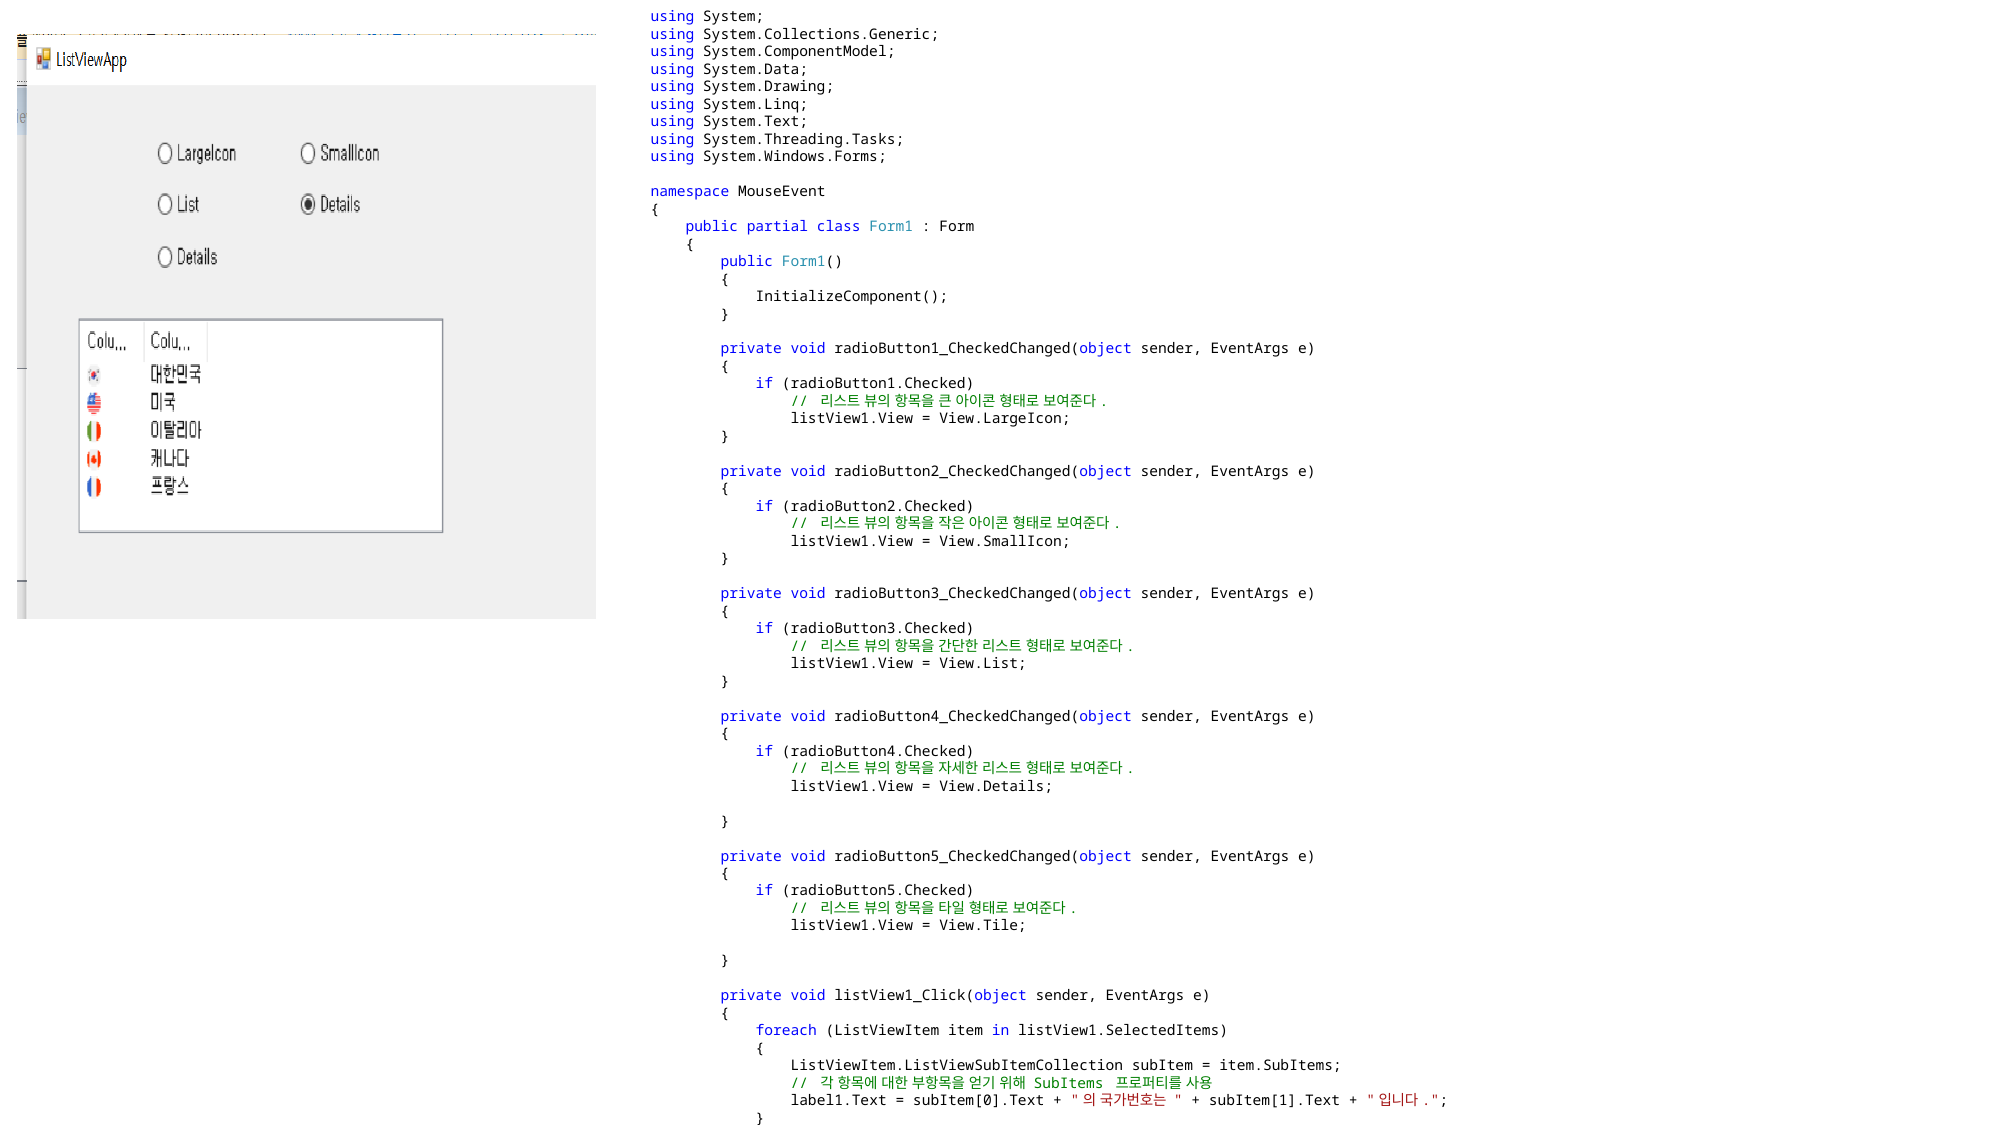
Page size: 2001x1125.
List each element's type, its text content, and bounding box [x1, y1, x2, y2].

picture [17, 34, 596, 619]
text_box using System; using System.Collections.Generic; using System.ComponentModel; using System.Data; using System.Drawing; using System.Linq; using System.Text; using System.Threading.Tasks; using System.Windows.Forms; namespace MouseEvent { public partial class Form1 : Form { public Form1() { InitializeComponent(); } private void radioButton1_CheckedChanged(object sender, EventArgs e) { if (radioButton1.Checked) // 리스트 뷰의 항목을 큰 아이콘 형태로 보여준다. listView1.View = View.LargeIcon; } private void radioButton2_CheckedChanged(object sender, EventArgs e) { if (radioButton2.Checked) // 리스트 뷰의 항목을 작은 아이콘 형태로 보여준다. listView1.View = View.SmallIcon; } private void radioButton3_CheckedChanged(object sender, EventArgs e) { if (radioButton3.Checked) // 리스트 뷰의 항목을 간단한 리스트 형태로 보여준다. listView1.View = View.List; } private void radioButton4_CheckedChanged(object sender, EventArgs e) { if (radioButton4.Checked) // 리스트 뷰의 항목을 자세한 리스트 형태로 보여준다. listView1.View = View.Details; } private void radioButton5_CheckedChanged(object sender, EventArgs e) { if (radioButton5.Checked) // 리스트 뷰의 항목을 타일 형태로 보여준다. listView1.View = View.Tile; } private void listView1_Click(object sender, EventArgs e) { foreach (ListViewItem item in listView1.SelectedItems) { ListViewItem.ListViewSubItemCollection subItem = item.SubItems; // 각 항목에 대한 부항목을 얻기 위해 SubItems 프로퍼티를 사용 label1.Text = subItem[0].Text + "의 국가번호는 " + subItem[1].Text + "입니다."; } } } } [635, 0, 1790, 1125]
